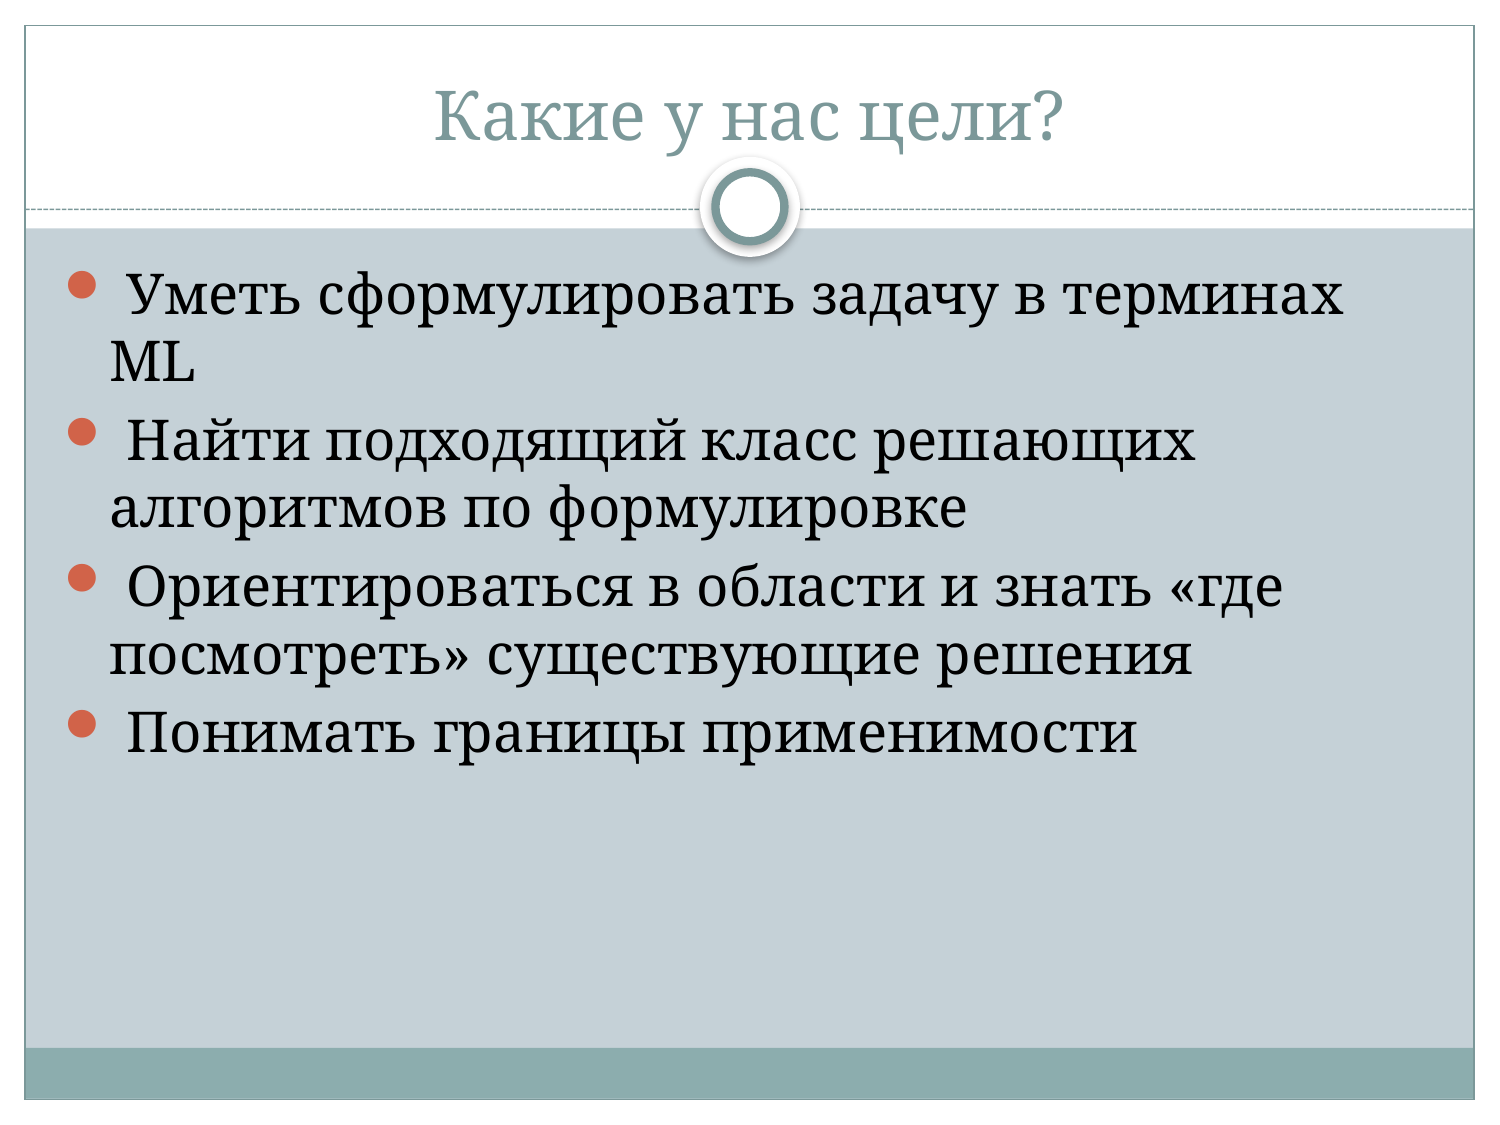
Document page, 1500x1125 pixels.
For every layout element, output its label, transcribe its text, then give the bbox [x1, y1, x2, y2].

list Уметь сформулировать задачу в терминах ML Найти подходящий класс решающих алгоритмов по формулировке Ориентироваться в области и знать «где посмотреть» существующие решения Понимать границы применимости [49, 250, 1445, 1001]
title Какие у нас цели? [49, 37, 1450, 162]
